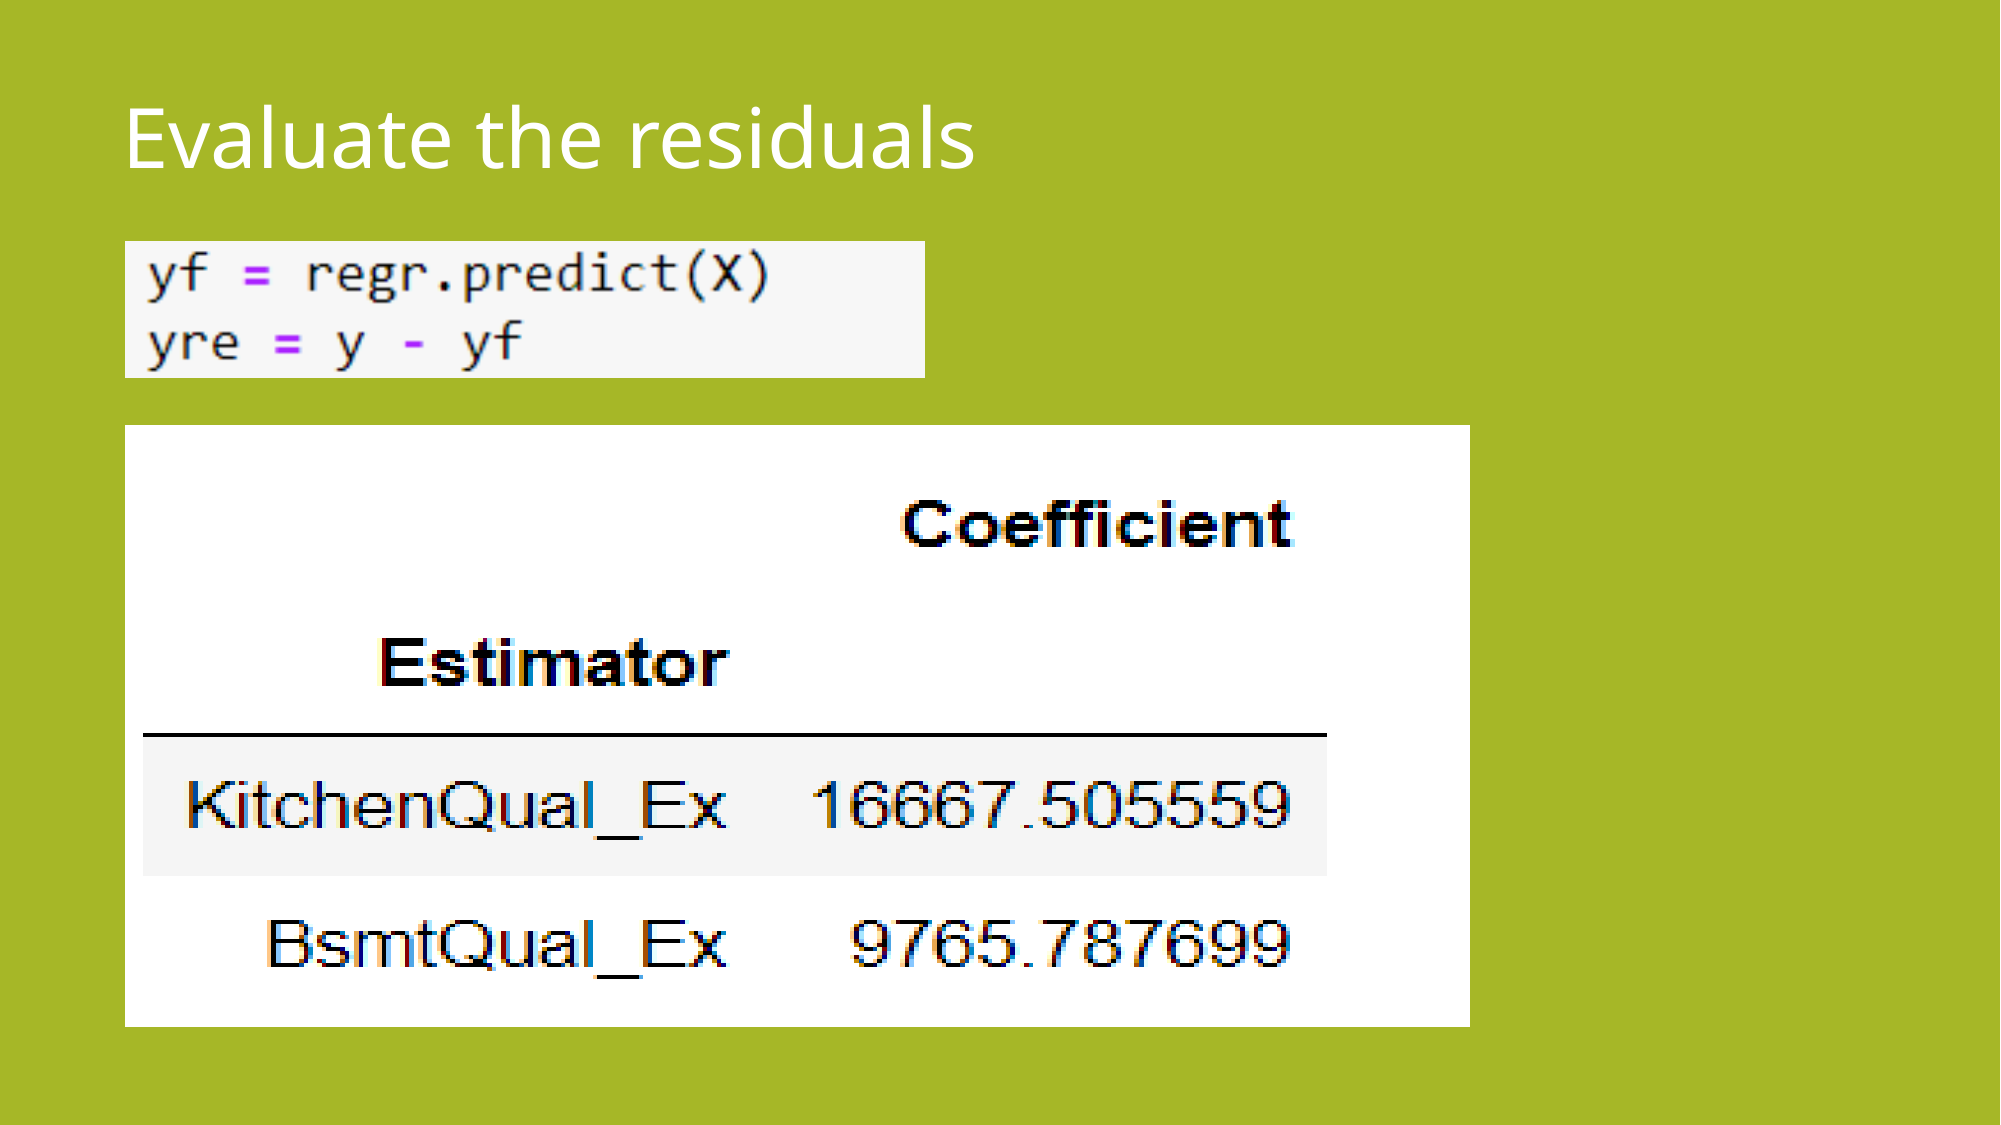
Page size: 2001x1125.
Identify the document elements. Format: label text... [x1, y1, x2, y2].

text_box Evaluate the residuals [107, 77, 1636, 193]
picture [125, 425, 1471, 1027]
picture [125, 241, 925, 379]
